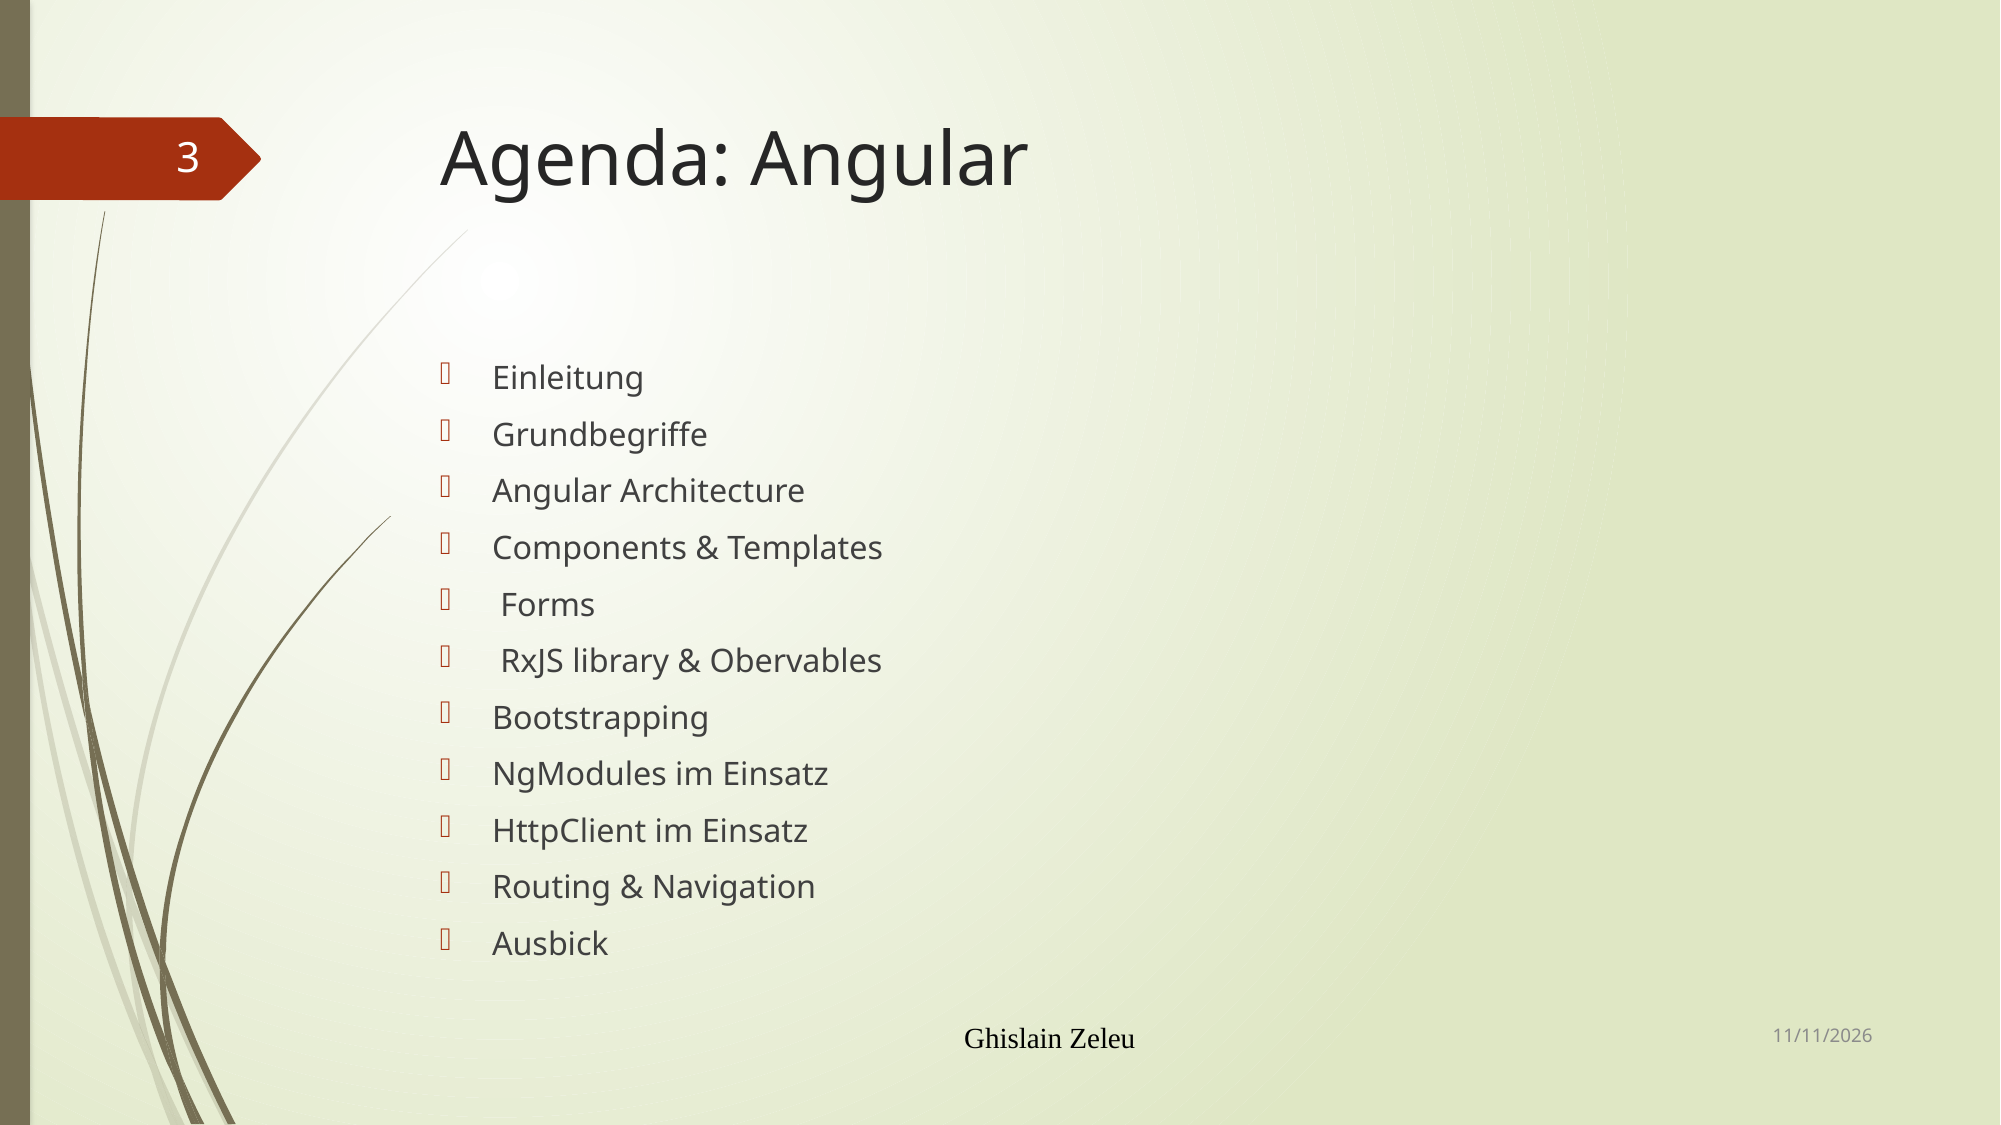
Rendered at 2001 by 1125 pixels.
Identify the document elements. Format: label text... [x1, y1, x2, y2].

footer Ghislain Zeleu [424, 1006, 1675, 1067]
title Agenda: Angular [425, 102, 1888, 313]
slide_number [1699, 1005, 1888, 1067]
slide_number 3 [87, 129, 216, 190]
list Einleitung Grundbegriffe Angular Architecture Components & Templates Forms RxJS library & Obervables Bootstrapping NgModules im Einsatz HttpClient im Einsatz Routing & Navigation Ausbick [424, 350, 1888, 970]
